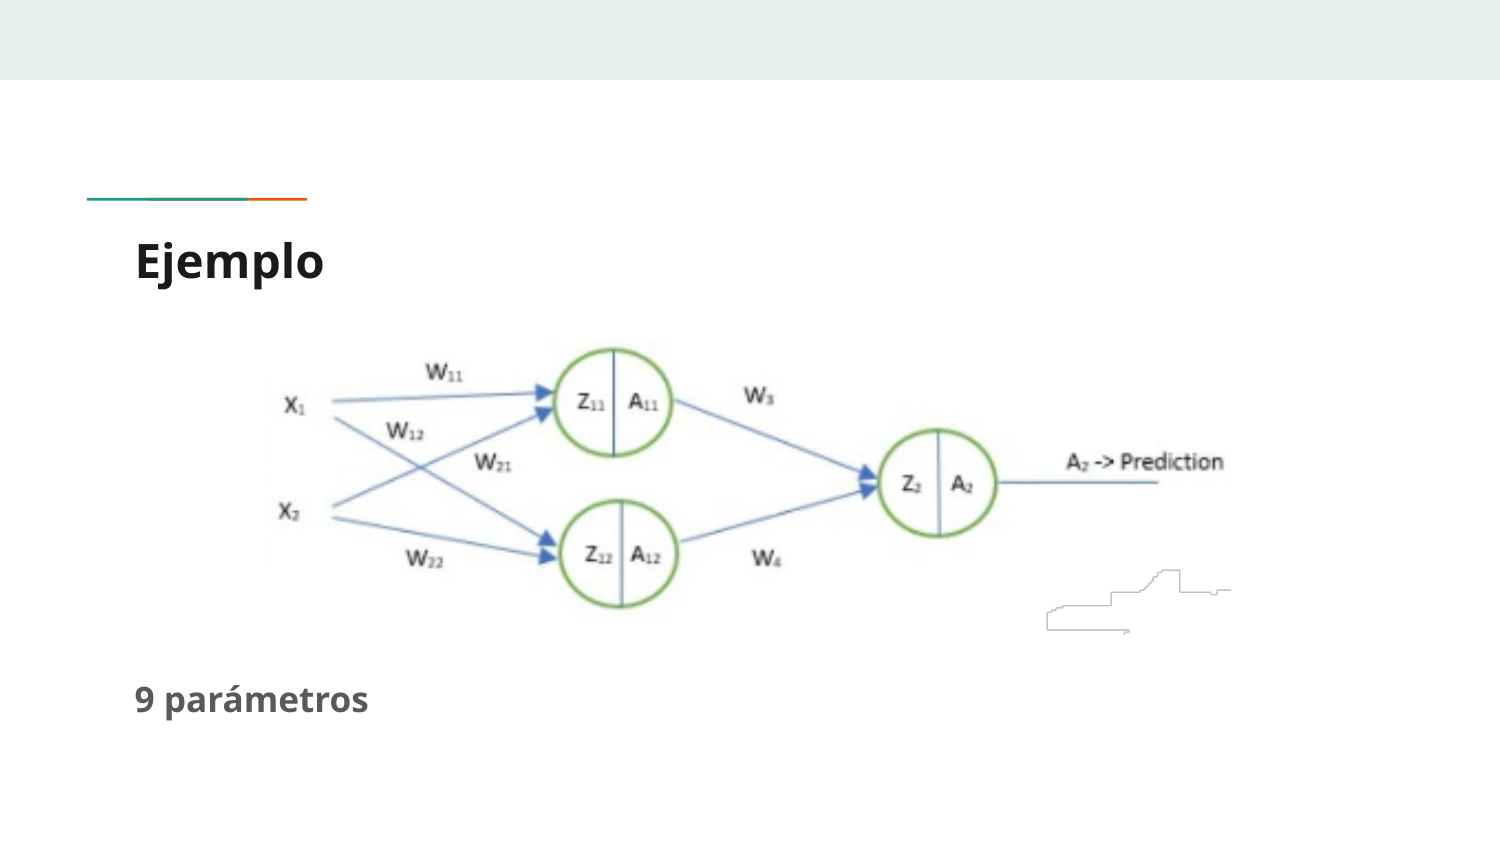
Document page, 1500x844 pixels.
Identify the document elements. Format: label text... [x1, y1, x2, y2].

picture [268, 334, 1232, 636]
list 9 parámetros [119, 665, 1381, 780]
title Ejemplo [119, 216, 1381, 305]
